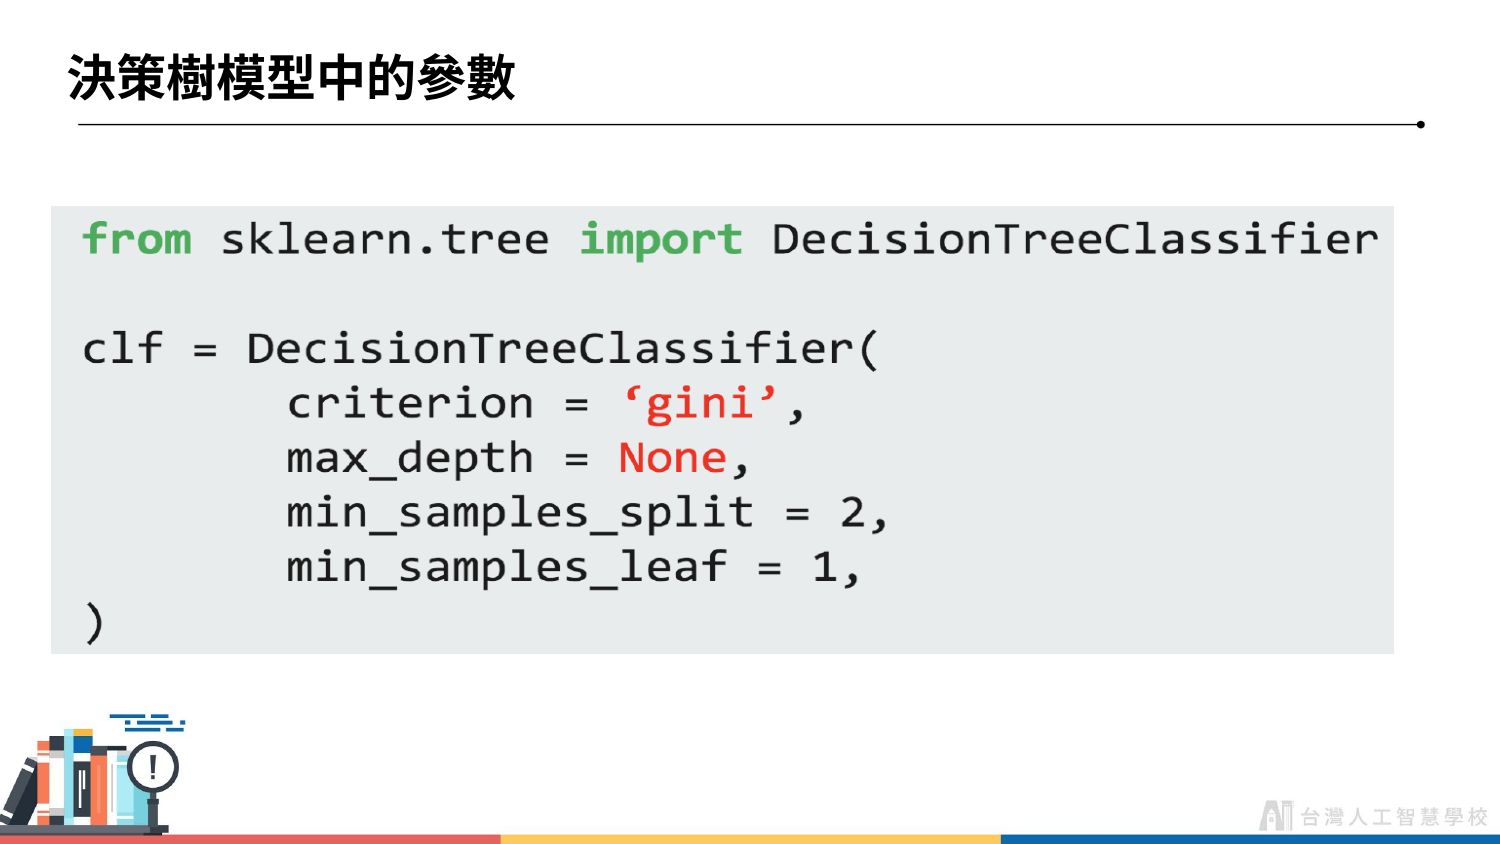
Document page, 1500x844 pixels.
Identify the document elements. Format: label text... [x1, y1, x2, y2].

title 決策樹模型中的參數 [51, 29, 1449, 124]
picture [0, 0, 1500, 844]
